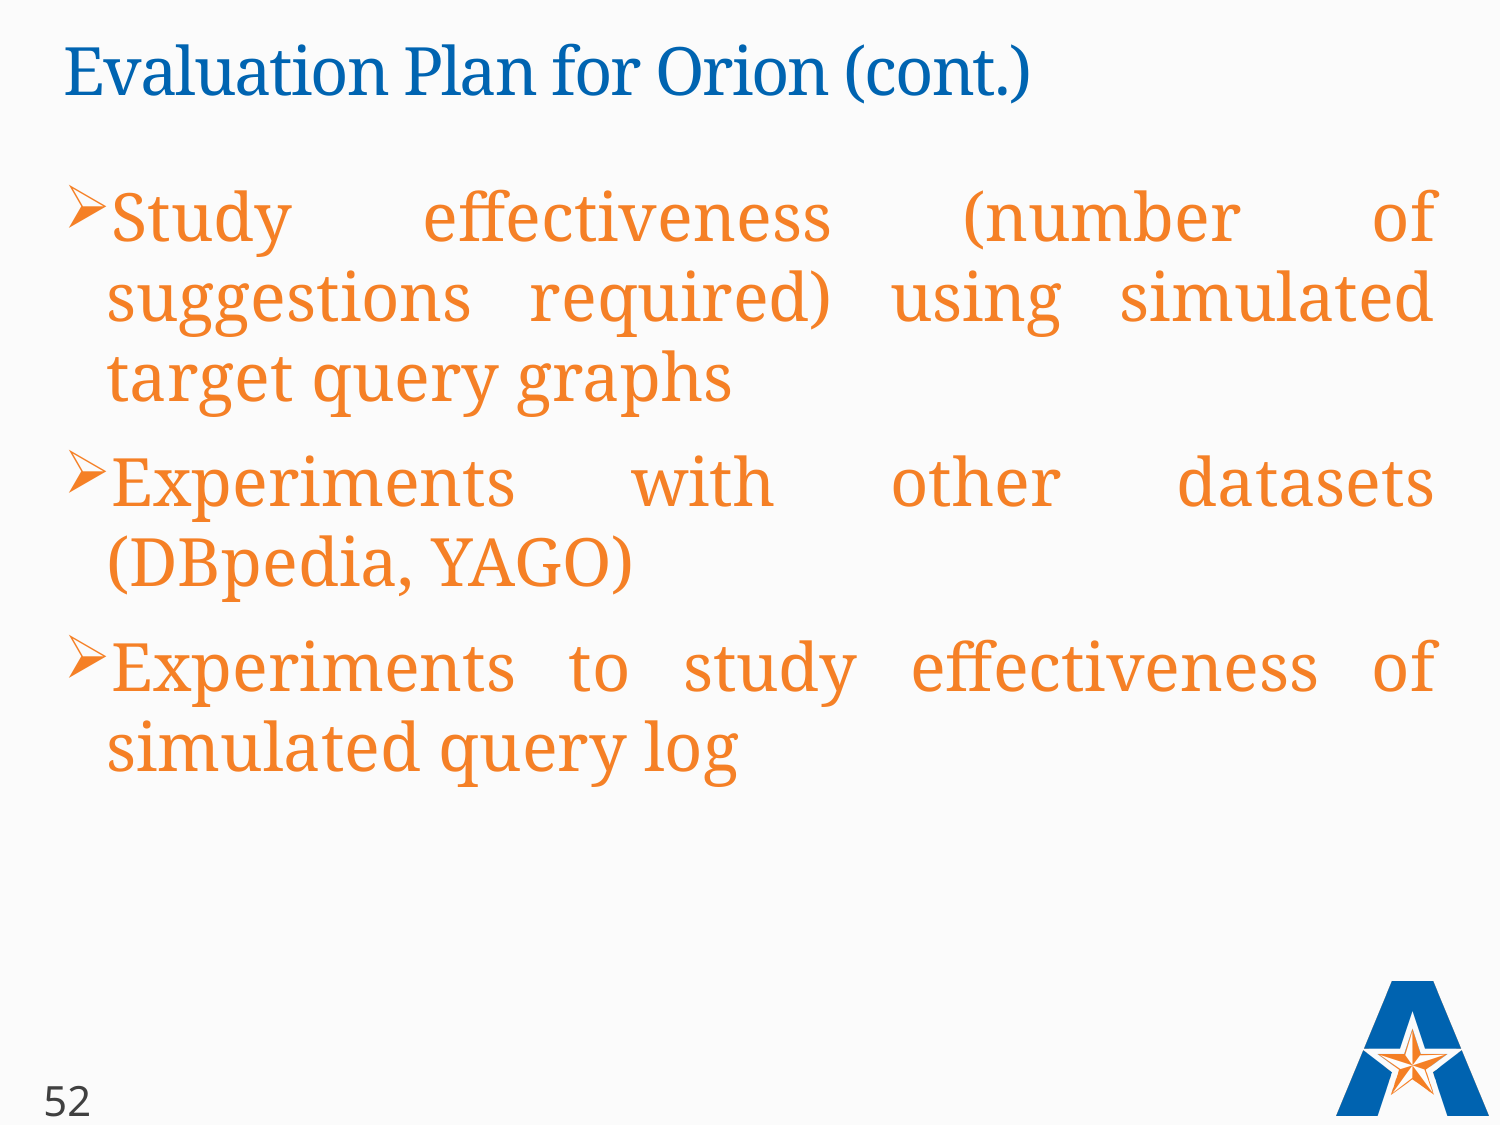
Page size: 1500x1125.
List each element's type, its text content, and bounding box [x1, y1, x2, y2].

text_box 52 [0, 1074, 92, 1125]
title Evaluation Plan for Orion (cont.) [63, 37, 1436, 111]
list Study effectiveness (number of suggestions required) using simulated target query graphs Experiments with other datasets (DBpedia, YAGO) Experiments to study effectiveness of simulated query log [63, 174, 1436, 710]
picture [1336, 981, 1489, 1116]
